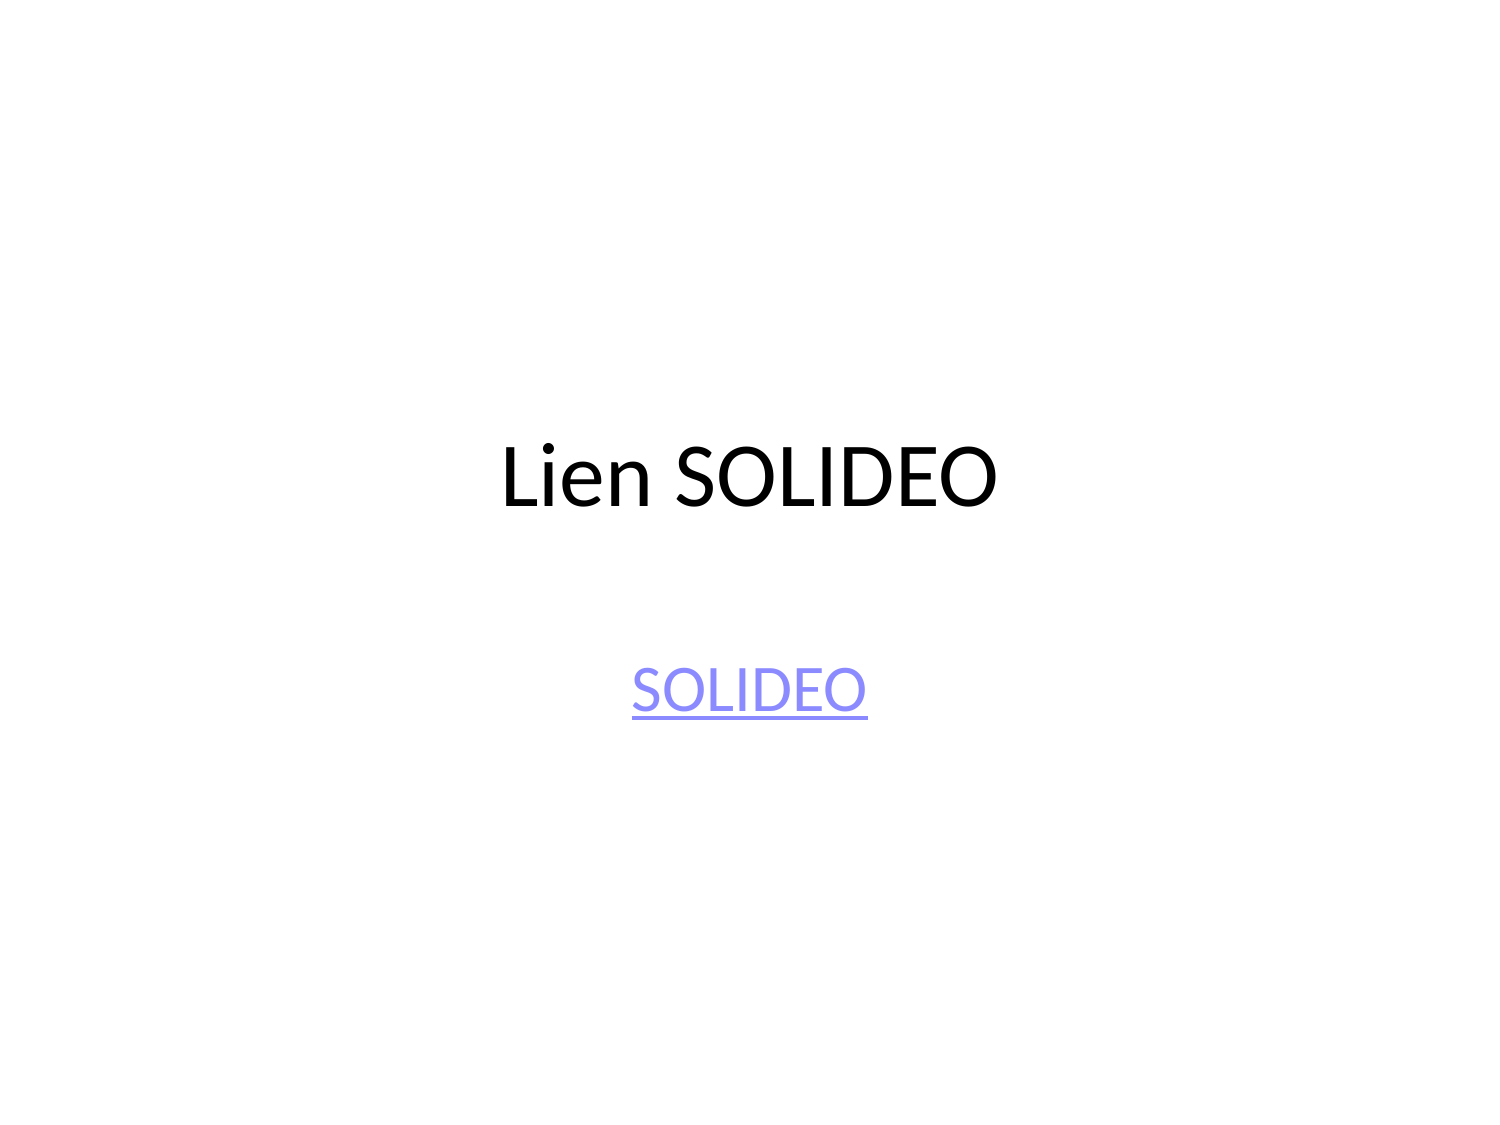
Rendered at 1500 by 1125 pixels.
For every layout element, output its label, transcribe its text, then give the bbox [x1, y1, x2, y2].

title Lien SOLIDEO [112, 349, 1388, 591]
subtitle SOLIDEO [225, 637, 1275, 925]
